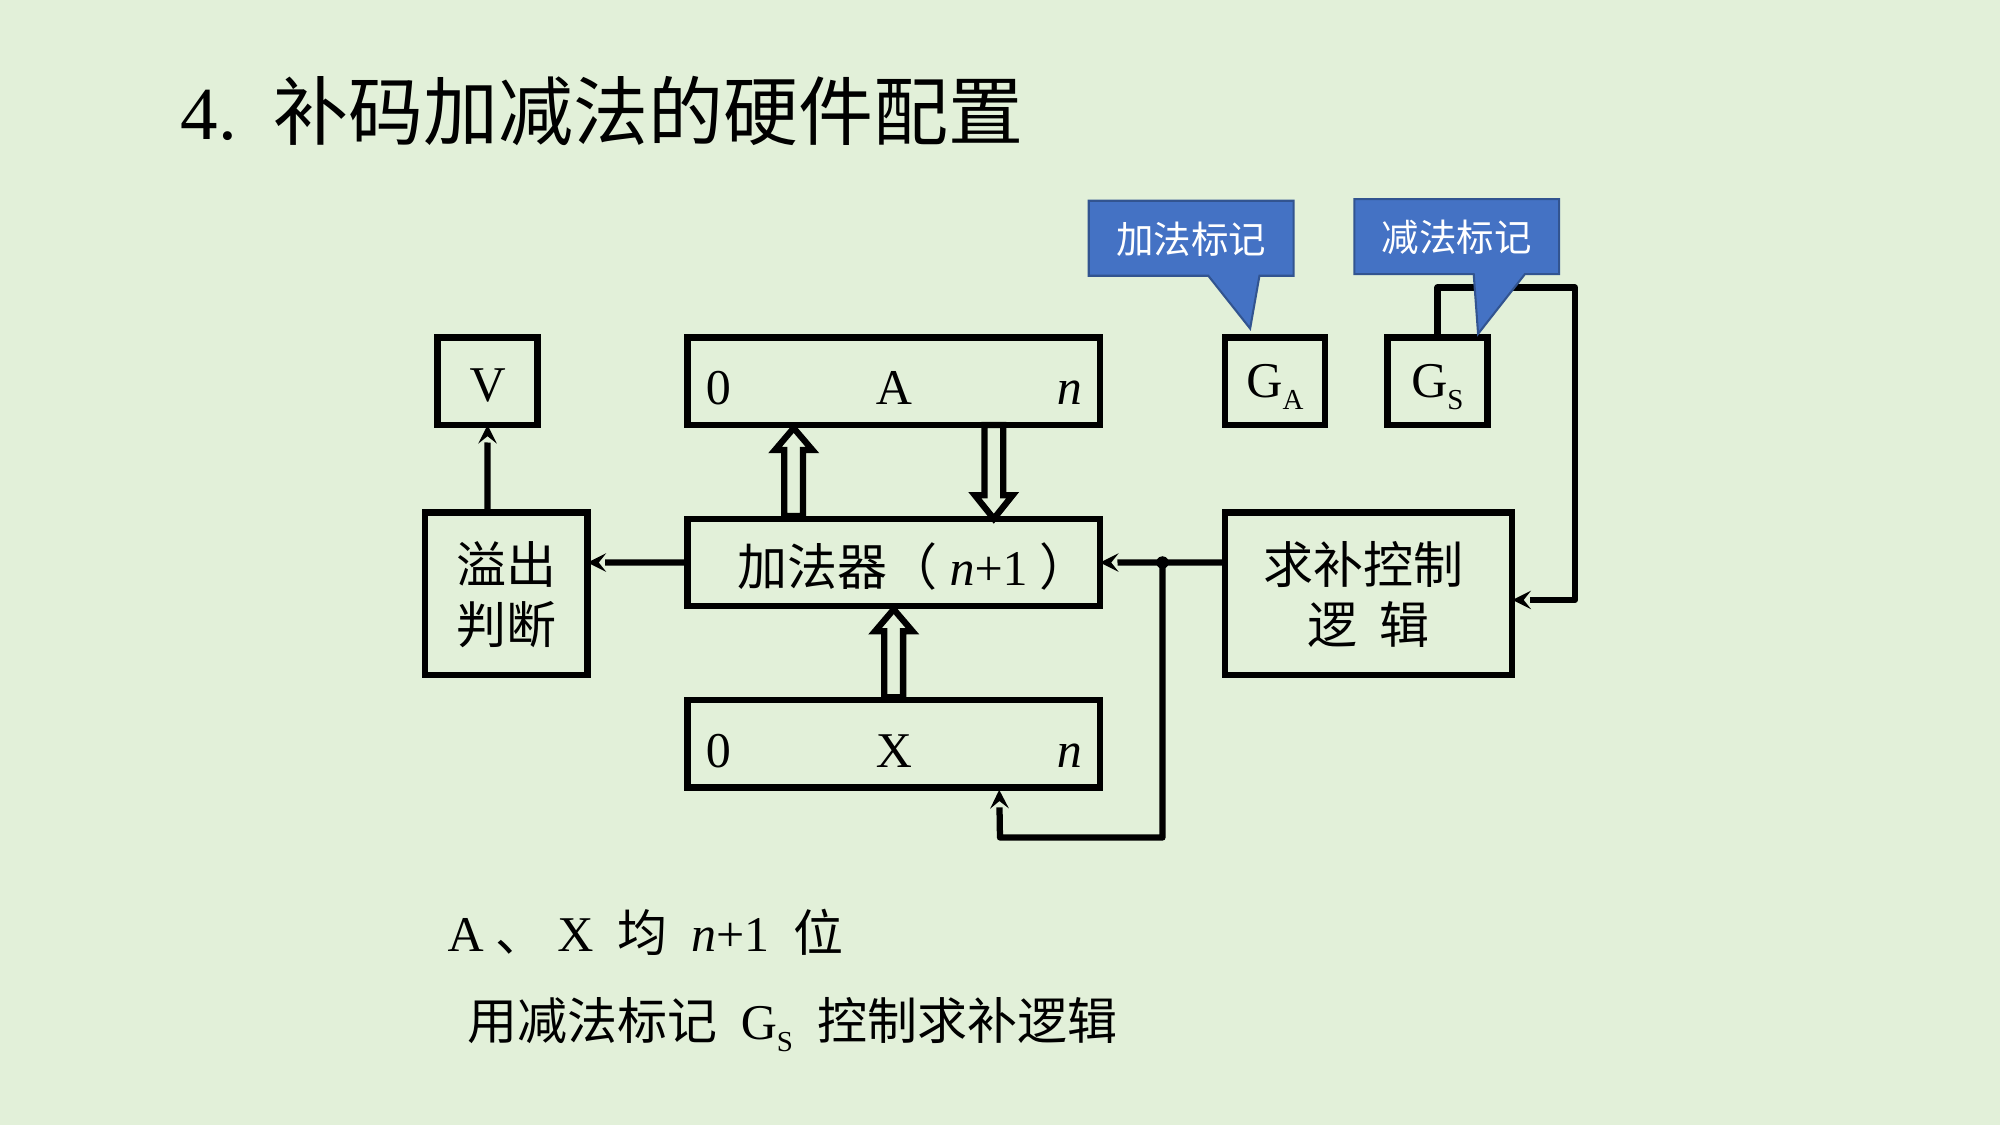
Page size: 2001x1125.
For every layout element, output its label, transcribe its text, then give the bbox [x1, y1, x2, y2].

text_box 加法标记 [1087, 199, 1295, 287]
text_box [459, 894, 1126, 1057]
text_box 4. 补码加减法的硬件配置 [165, 57, 1039, 162]
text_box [424, 287, 1575, 838]
text_box 减法标记 [1353, 198, 1561, 287]
